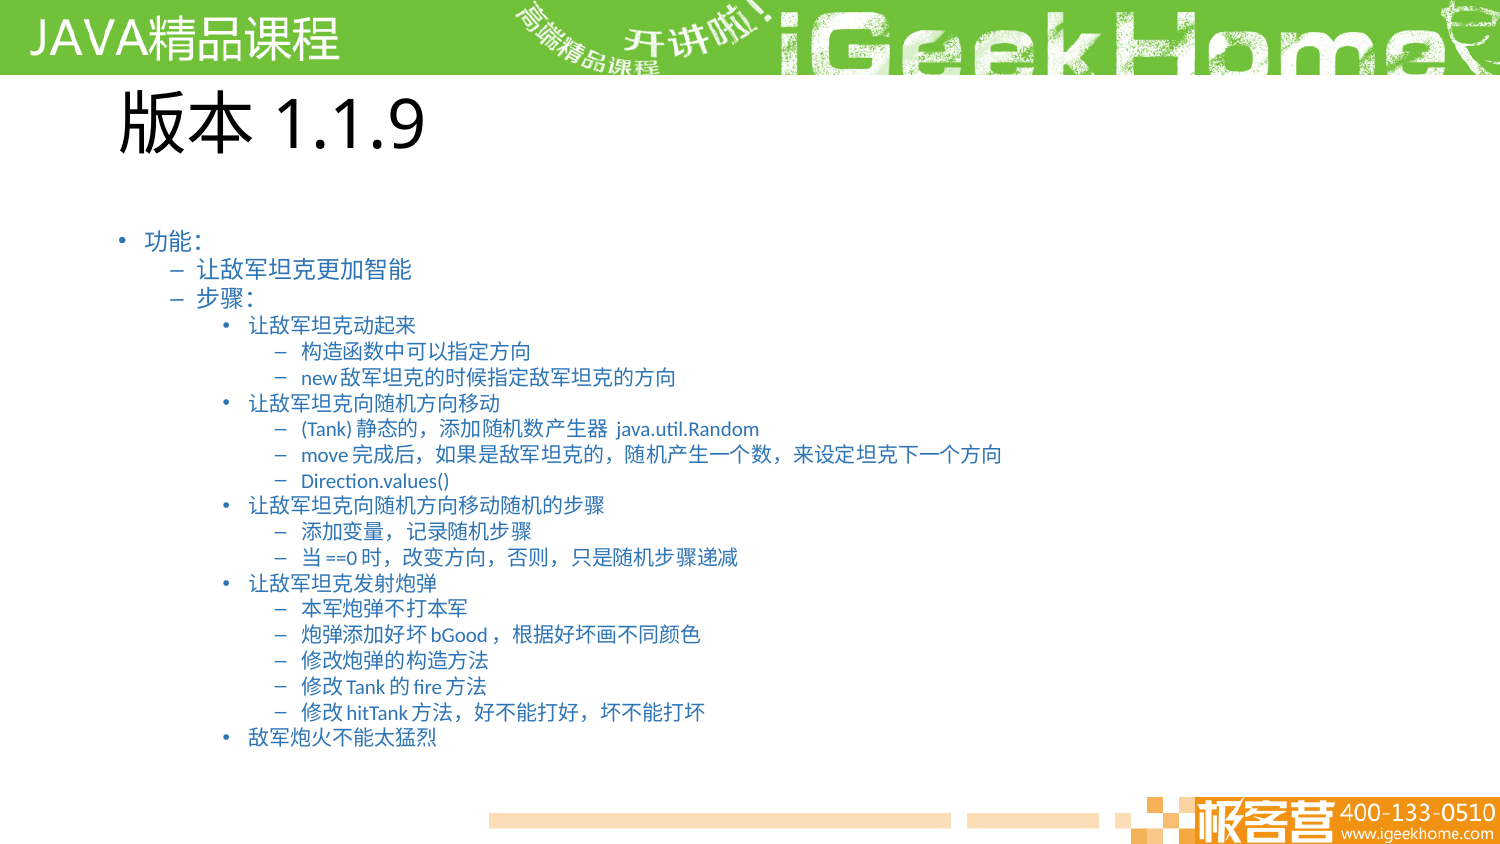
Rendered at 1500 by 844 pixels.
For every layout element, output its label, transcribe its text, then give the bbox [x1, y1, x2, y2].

list 功能： 让敌军坦克更加智能 步骤： 让敌军坦克动起来 构造函数中可以指定方向 new敌军坦克的时候指定敌军坦克的方向 让敌军坦克向随机方向移动 (Tank)静态的，添加随机数产生器 java.util.Random move完成后，如果是敌军坦克的，随机产生一个数，来设定坦克下一个方向 Direction.values() 让敌军坦克向随机方向移动随机的步骤 添加变量，记录随机步骤 当==0时，改变方向，否则，只是随机步骤递减 让敌军坦克发射炮弹 本军炮弹不打本军 炮弹添加好坏bGood，根据好坏画不同颜色 修改炮弹的构造方法 修改Tank的fire方法 修改hitTank方法，好不能打好，坏不能打坏 敌军炮火不能太猛烈 [103, 224, 1397, 760]
title 版本1.1.9 [103, 44, 1397, 208]
picture [0, 0, 1500, 844]
